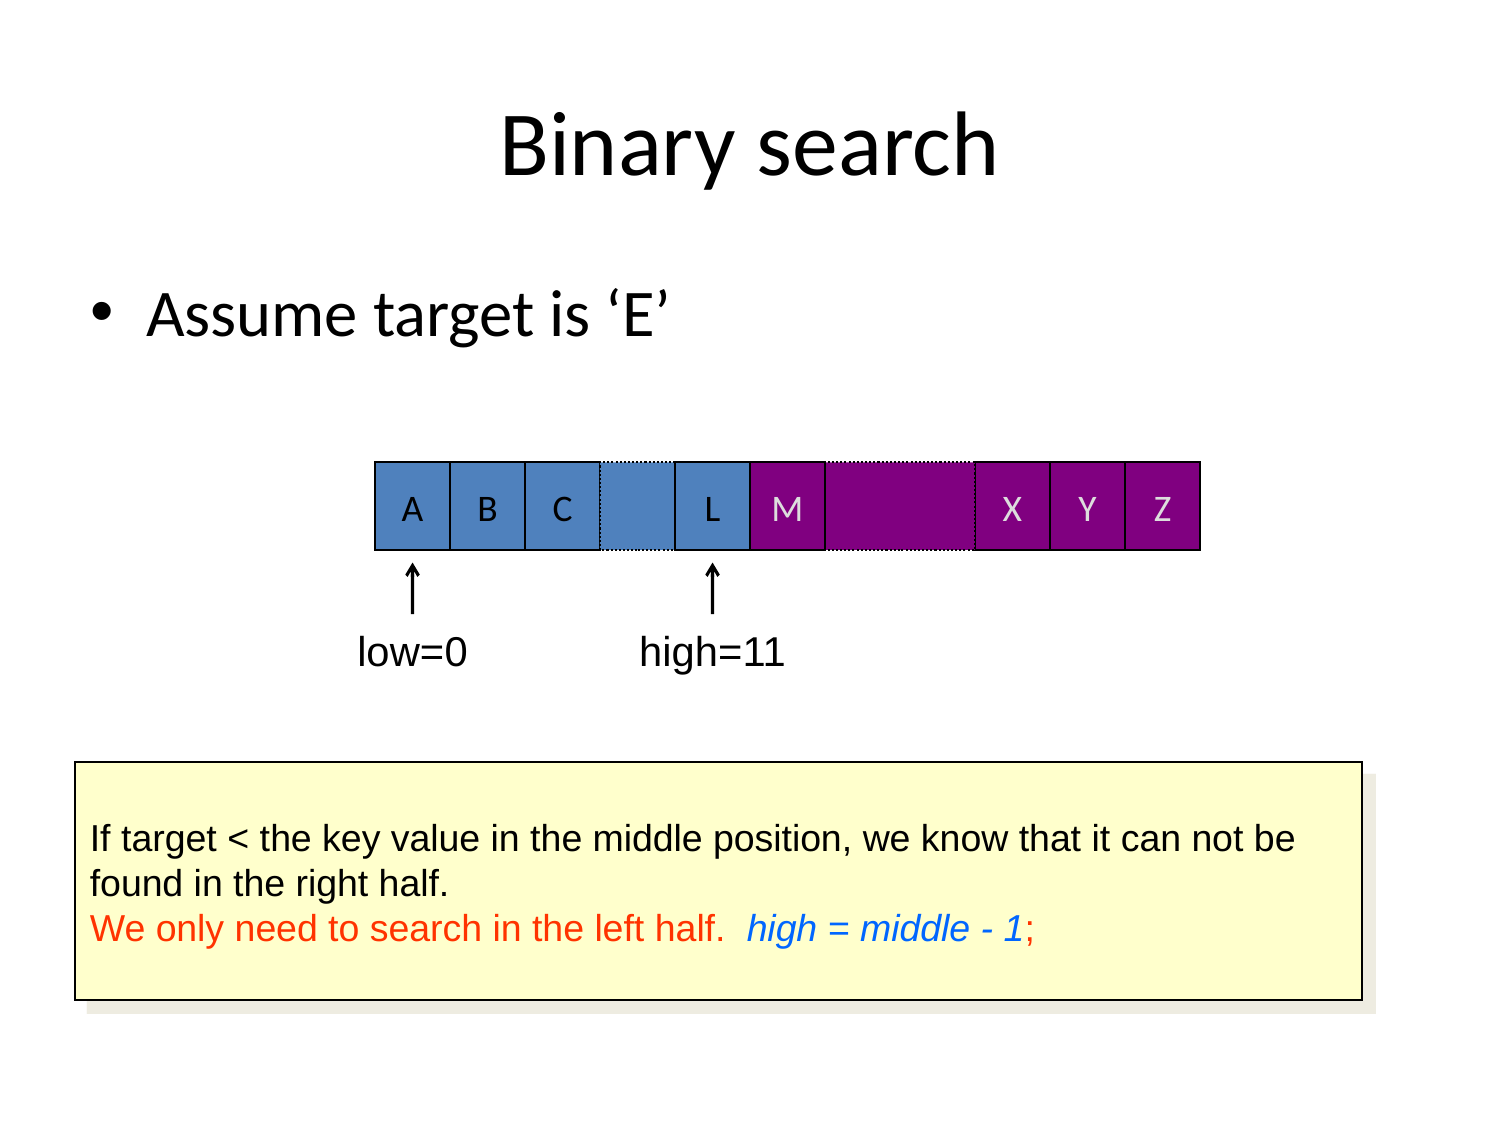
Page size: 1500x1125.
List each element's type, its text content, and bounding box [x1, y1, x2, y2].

text_box Y [1049, 462, 1124, 550]
text_box low=0 [362, 624, 463, 675]
list Assume target is ‘E’ [75, 262, 1425, 1005]
text_box M [750, 462, 825, 550]
text_box high=11 [662, 624, 763, 675]
text_box If target < the key value in the middle position, we know that it can not be found in the right half. We only need to search in the left half. high = middle - 1; [74, 762, 1363, 1000]
text_box X [975, 462, 1049, 550]
text_box C [524, 462, 599, 550]
text_box [825, 462, 975, 550]
text_box A [374, 462, 449, 550]
title Binary search [75, 45, 1425, 233]
text_box [405, 562, 420, 613]
text_box [599, 462, 674, 550]
text_box L [674, 462, 750, 550]
text_box Z [1124, 462, 1200, 550]
text_box B [449, 462, 524, 550]
text_box [705, 562, 720, 613]
